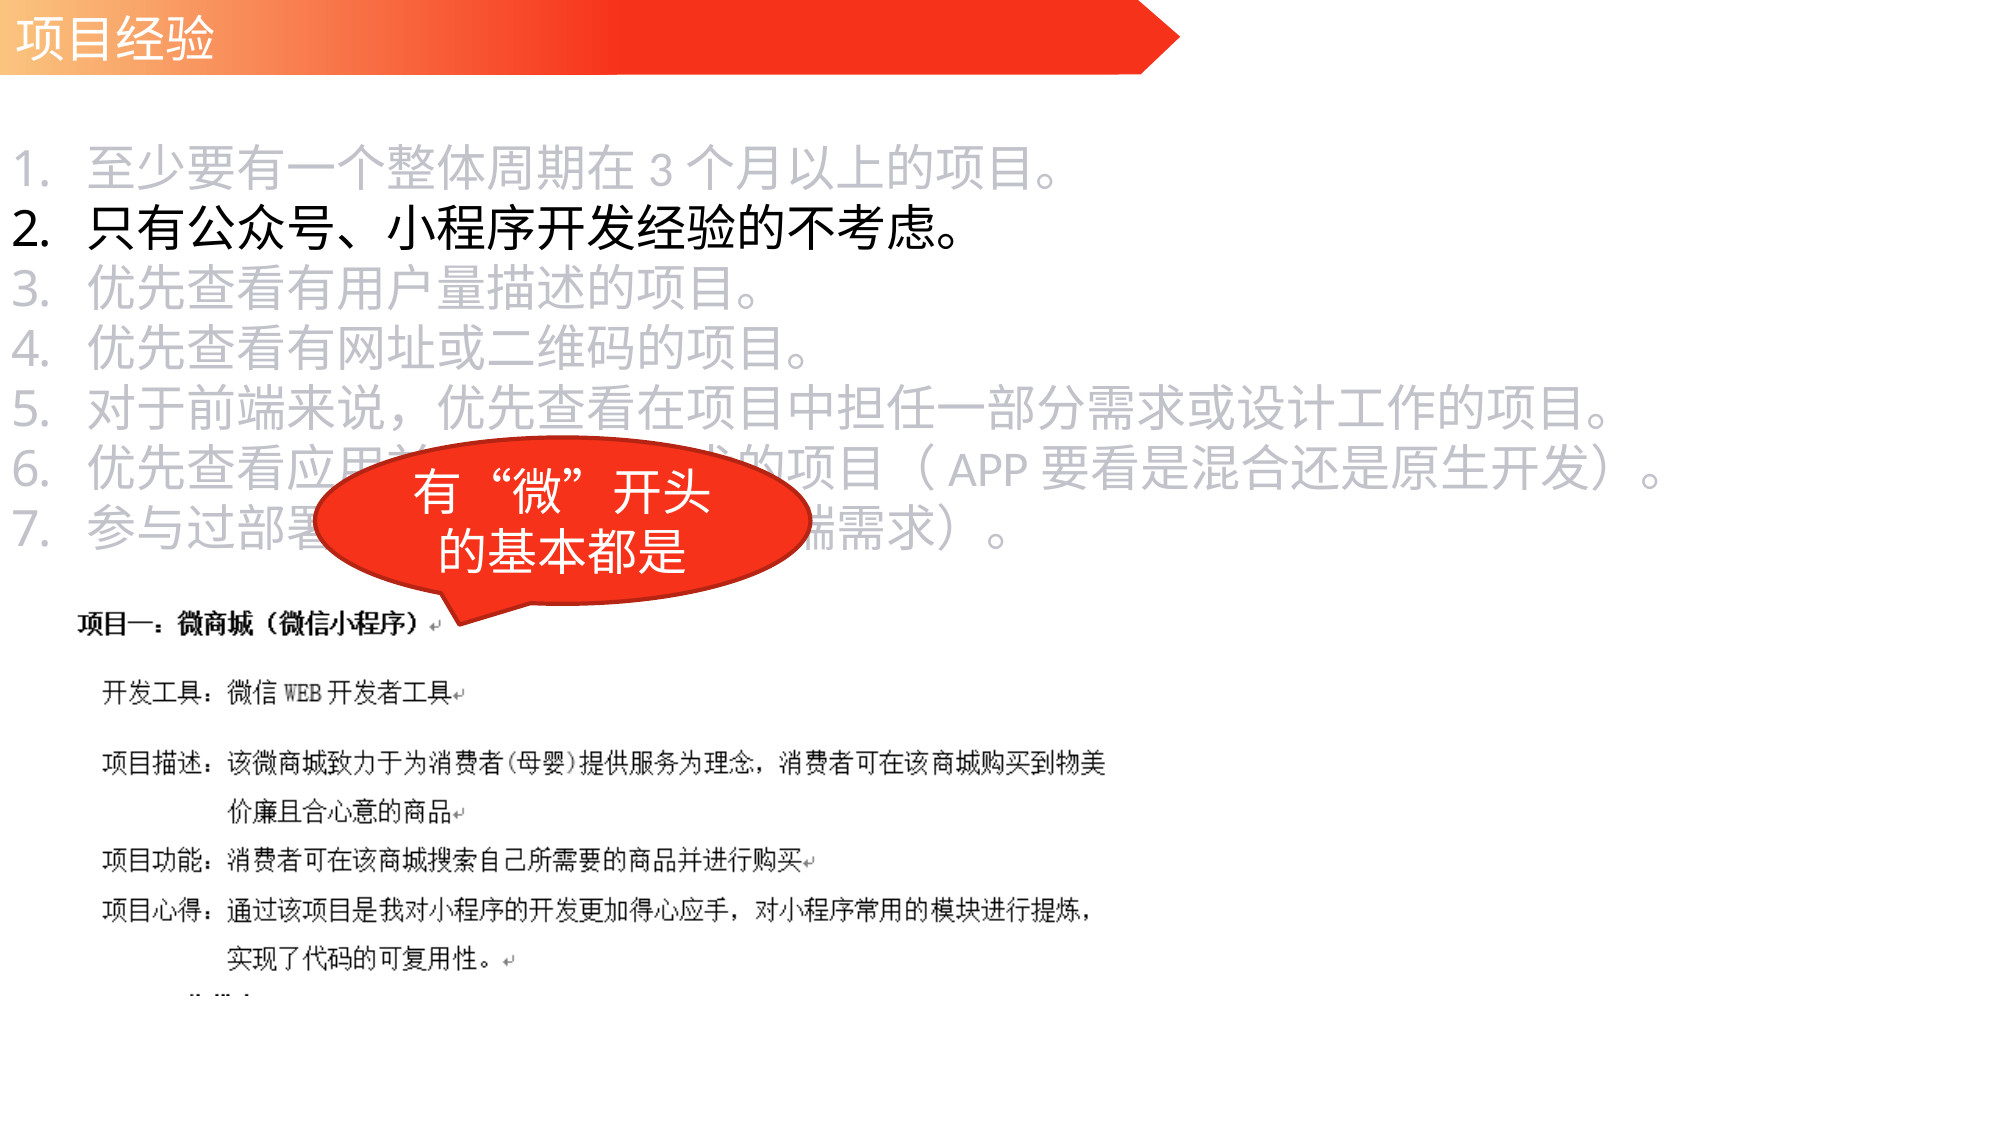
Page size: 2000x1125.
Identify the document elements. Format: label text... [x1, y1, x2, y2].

text_box 至少要有一个整体周期在3个月以上的项目。 只有公众号、小程序开发经验的不考虑。 优先查看有用户量描述的项目。 优先查看有网址或二维码的项目。 对于前端来说，优先查看在项目中担任一部分需求或设计工作的项目。 优先查看应用前后端分离技术的项目（APP要看是混合还是原生开发）。 参与过部署工作的优先考虑（后端需求）。 [0, 129, 1706, 564]
text_box 有“微”开头的基本都是 [312, 435, 813, 602]
text_box 项目经验 [0, 0, 1181, 75]
picture [14, 603, 1167, 997]
